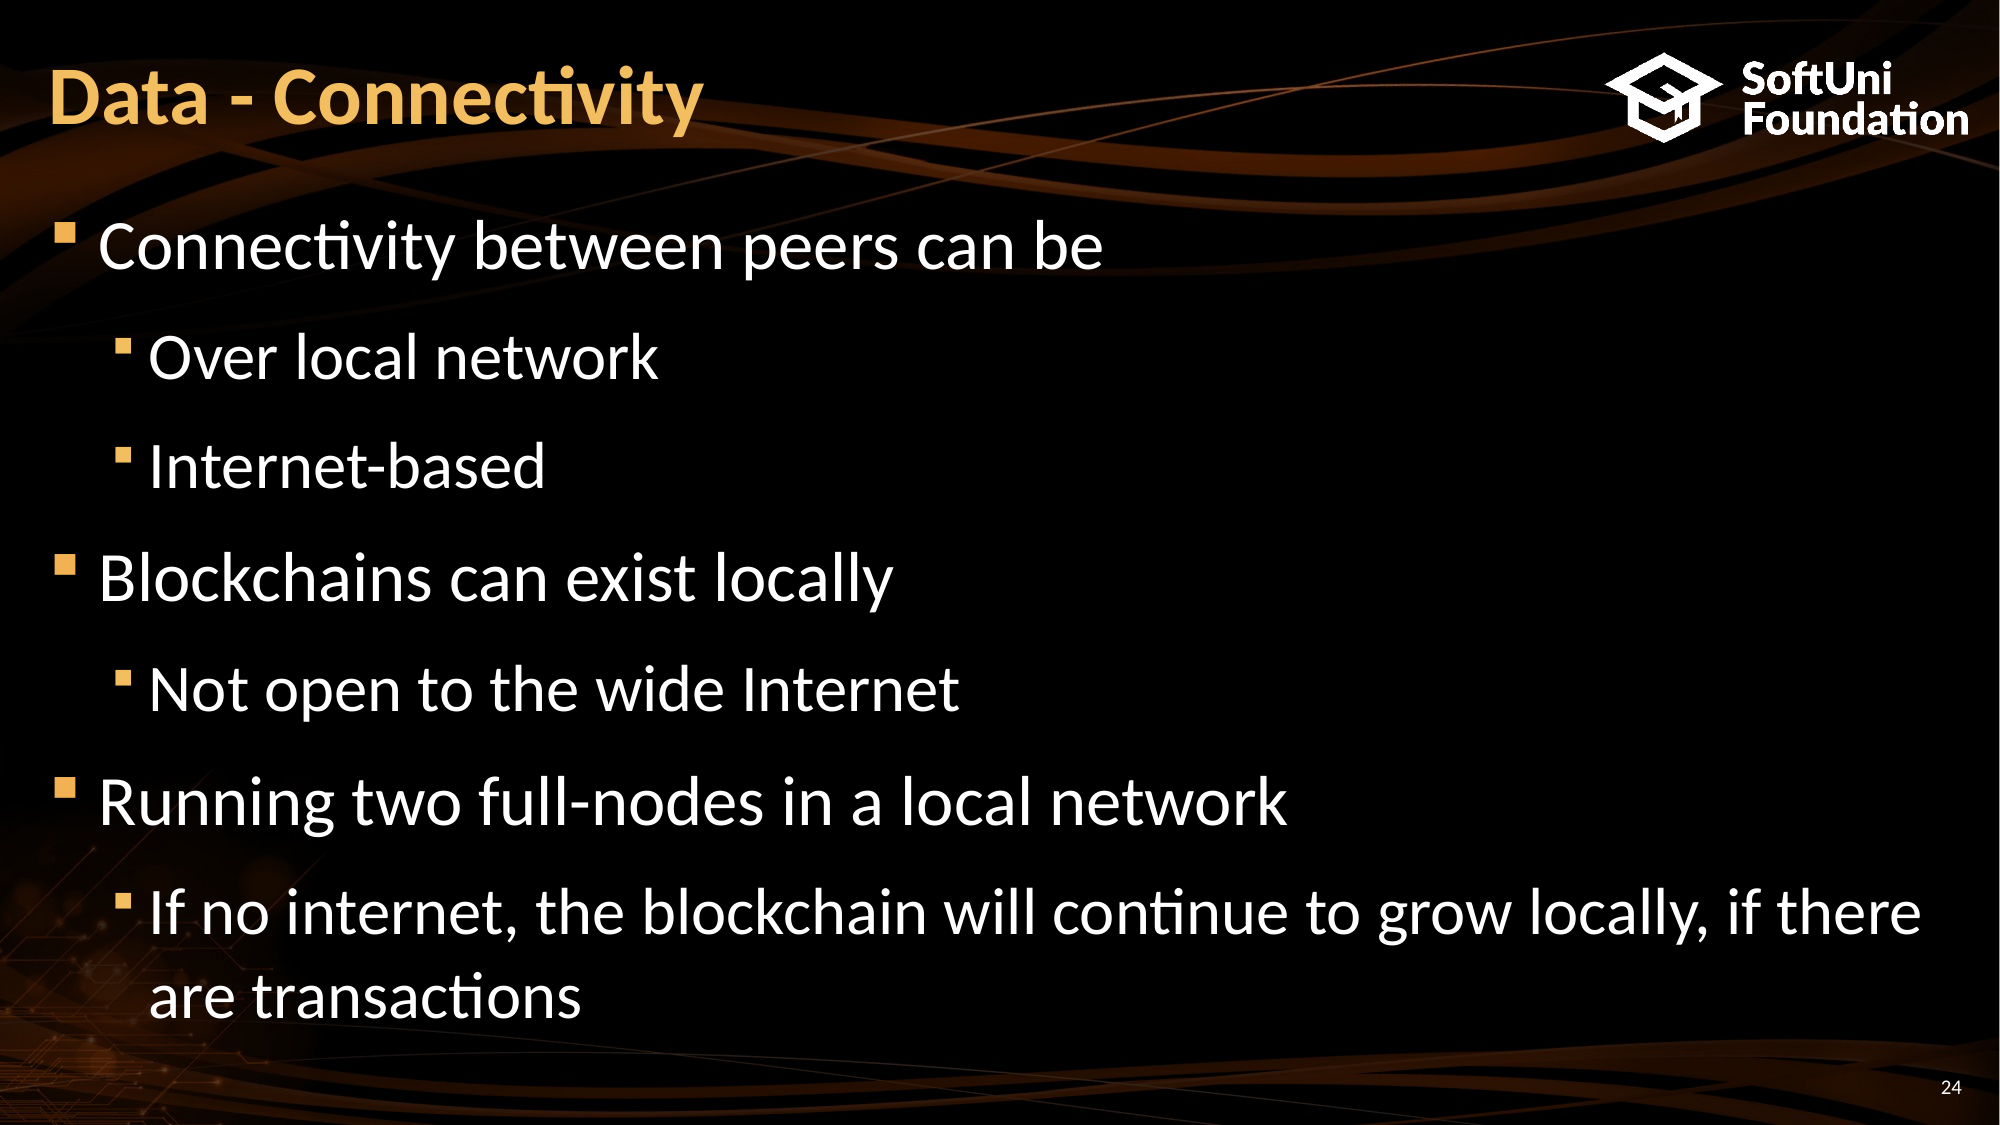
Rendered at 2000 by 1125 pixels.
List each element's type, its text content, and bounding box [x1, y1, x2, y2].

picture [0, 0, 2000, 1125]
list Connectivity between peers can be Over local network Internet-based Blockchains can exist locally Not open to the wide Internet Running two full-nodes in a local network If no internet, the blockchain will continue to grow locally, if there are transactions [31, 188, 1968, 1103]
title Data - Connectivity [30, 6, 1602, 189]
